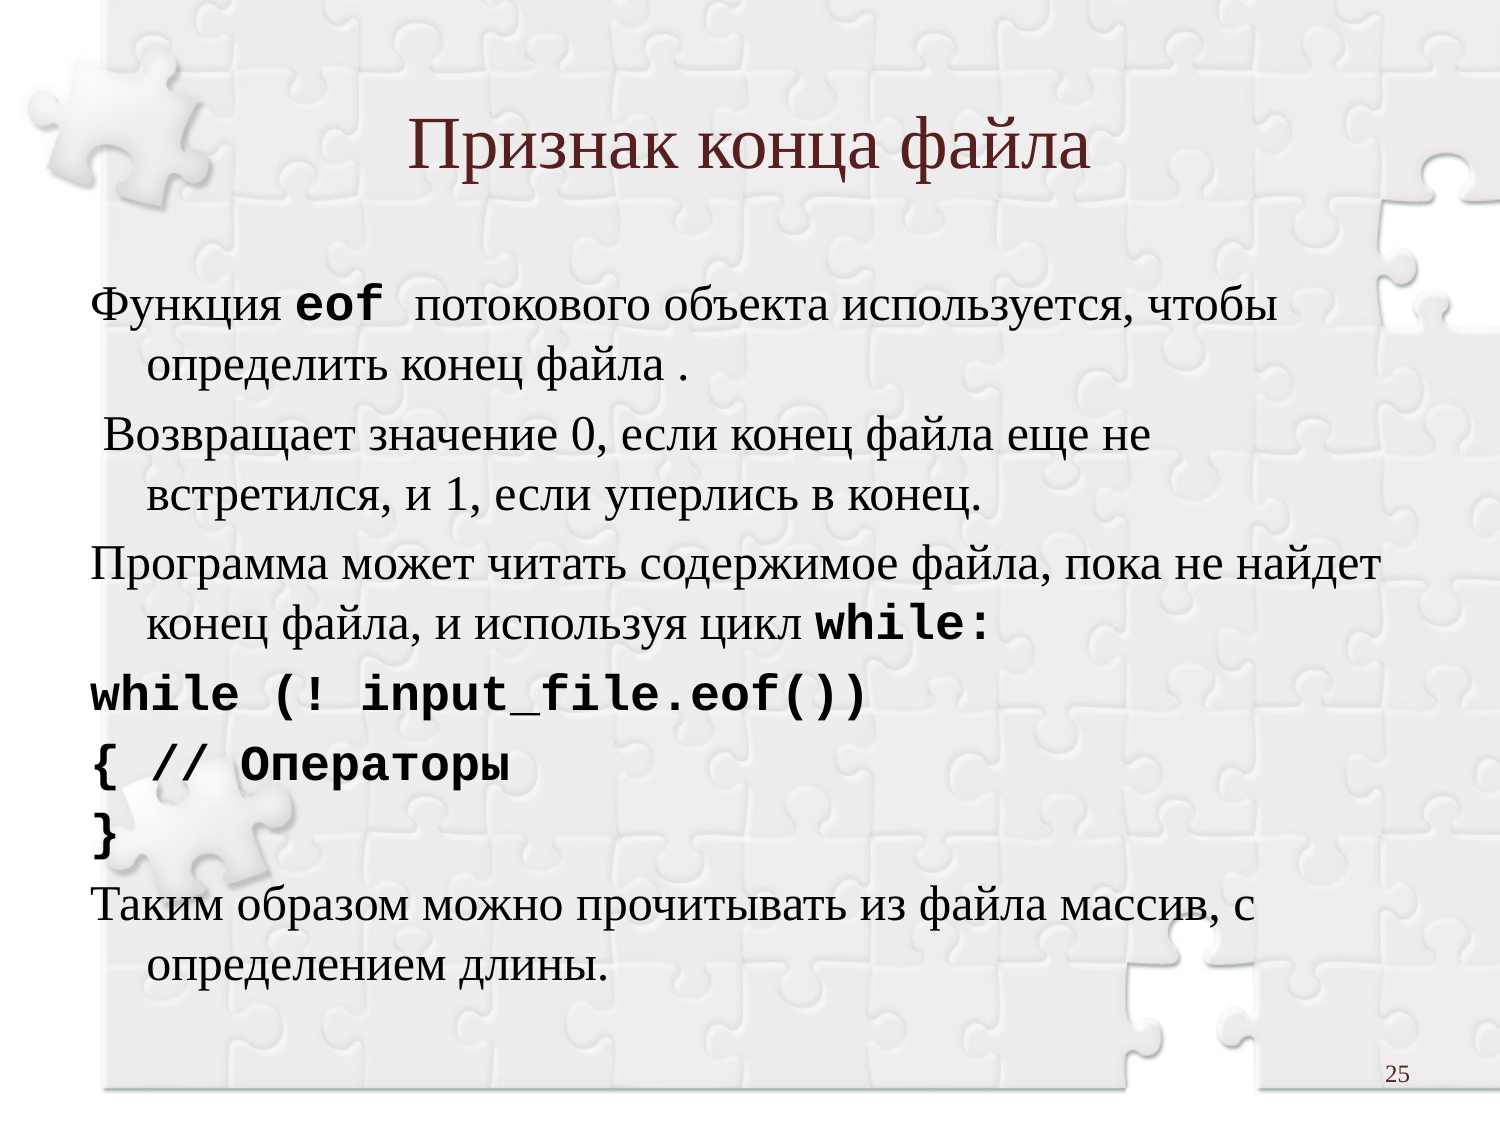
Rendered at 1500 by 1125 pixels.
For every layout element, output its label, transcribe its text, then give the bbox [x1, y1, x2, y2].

picture [0, 0, 1500, 1125]
slide_number 25 [1074, 1042, 1425, 1103]
title Признак конца файла [75, 45, 1425, 233]
list Функция еоf потокового объекта используется, чтобы определить конец файла . Возвращает значение 0, если конец файла еще не встретился, и 1, если уперлись в конец. Программа может читать содержимое файла, пока не найдет конец файла, и используя цикл while: while (! input_file.eof()) { // Операторы } Таким образом можно прочитывать из файла массив, с определением длины. [75, 262, 1425, 1005]
